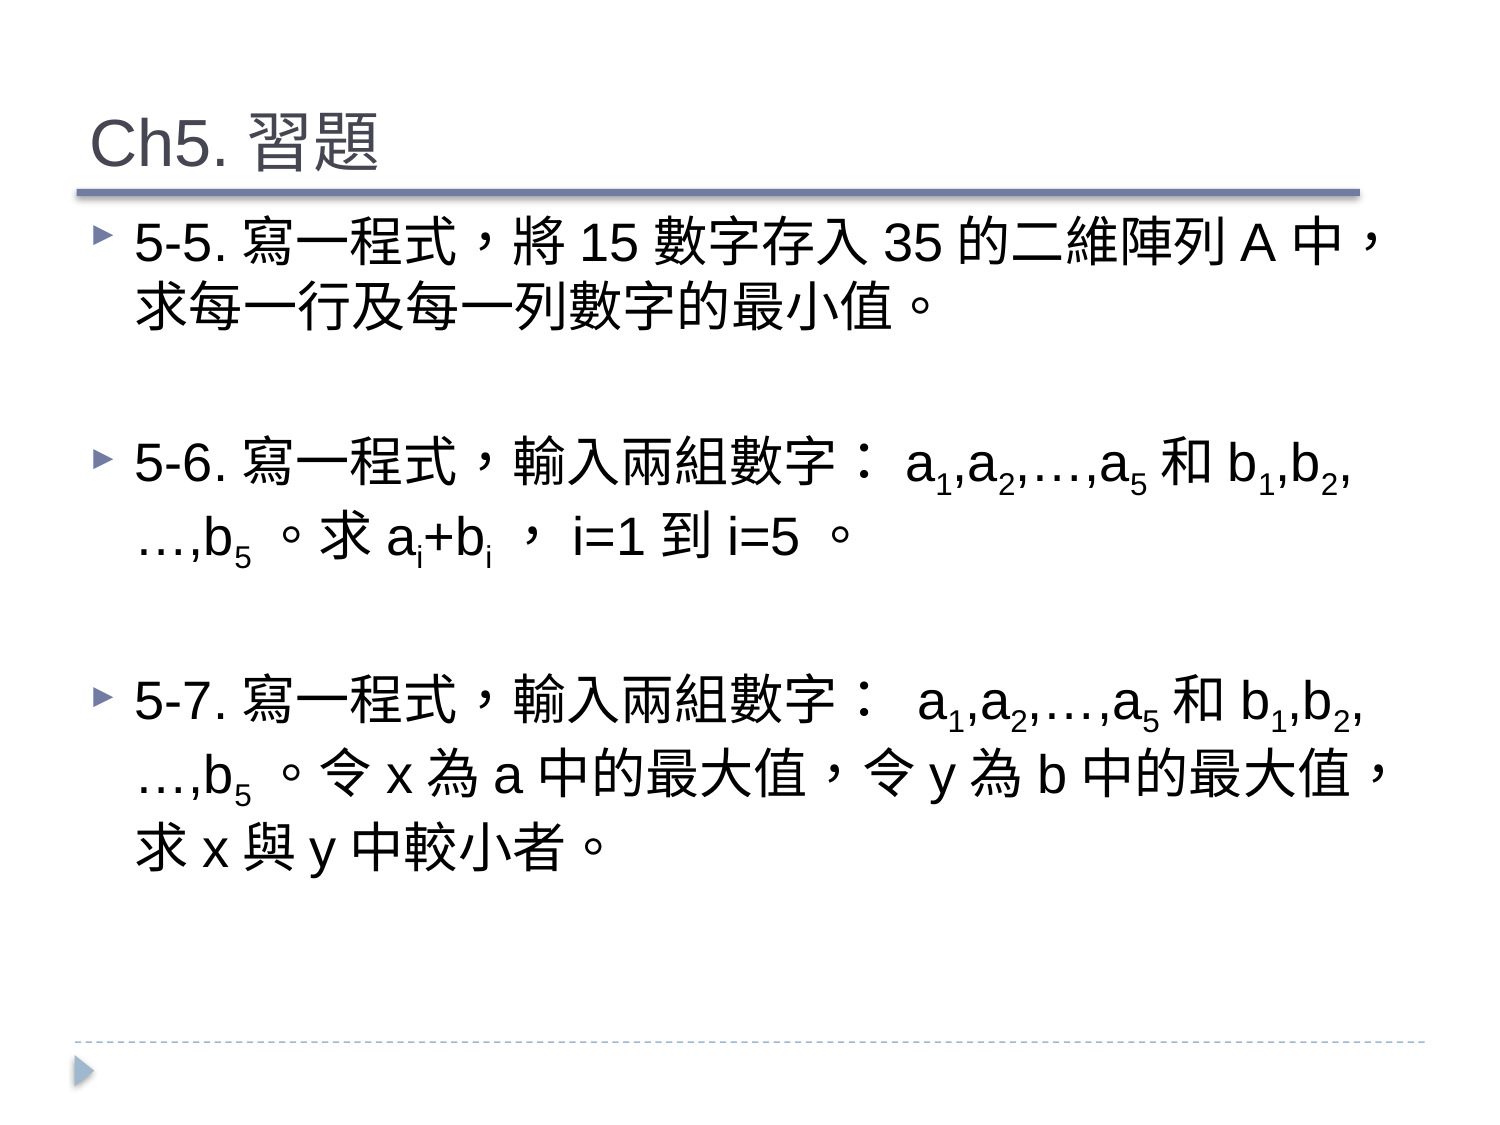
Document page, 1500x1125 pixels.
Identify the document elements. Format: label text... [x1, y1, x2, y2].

title Ch5.習題 [75, 24, 1425, 188]
